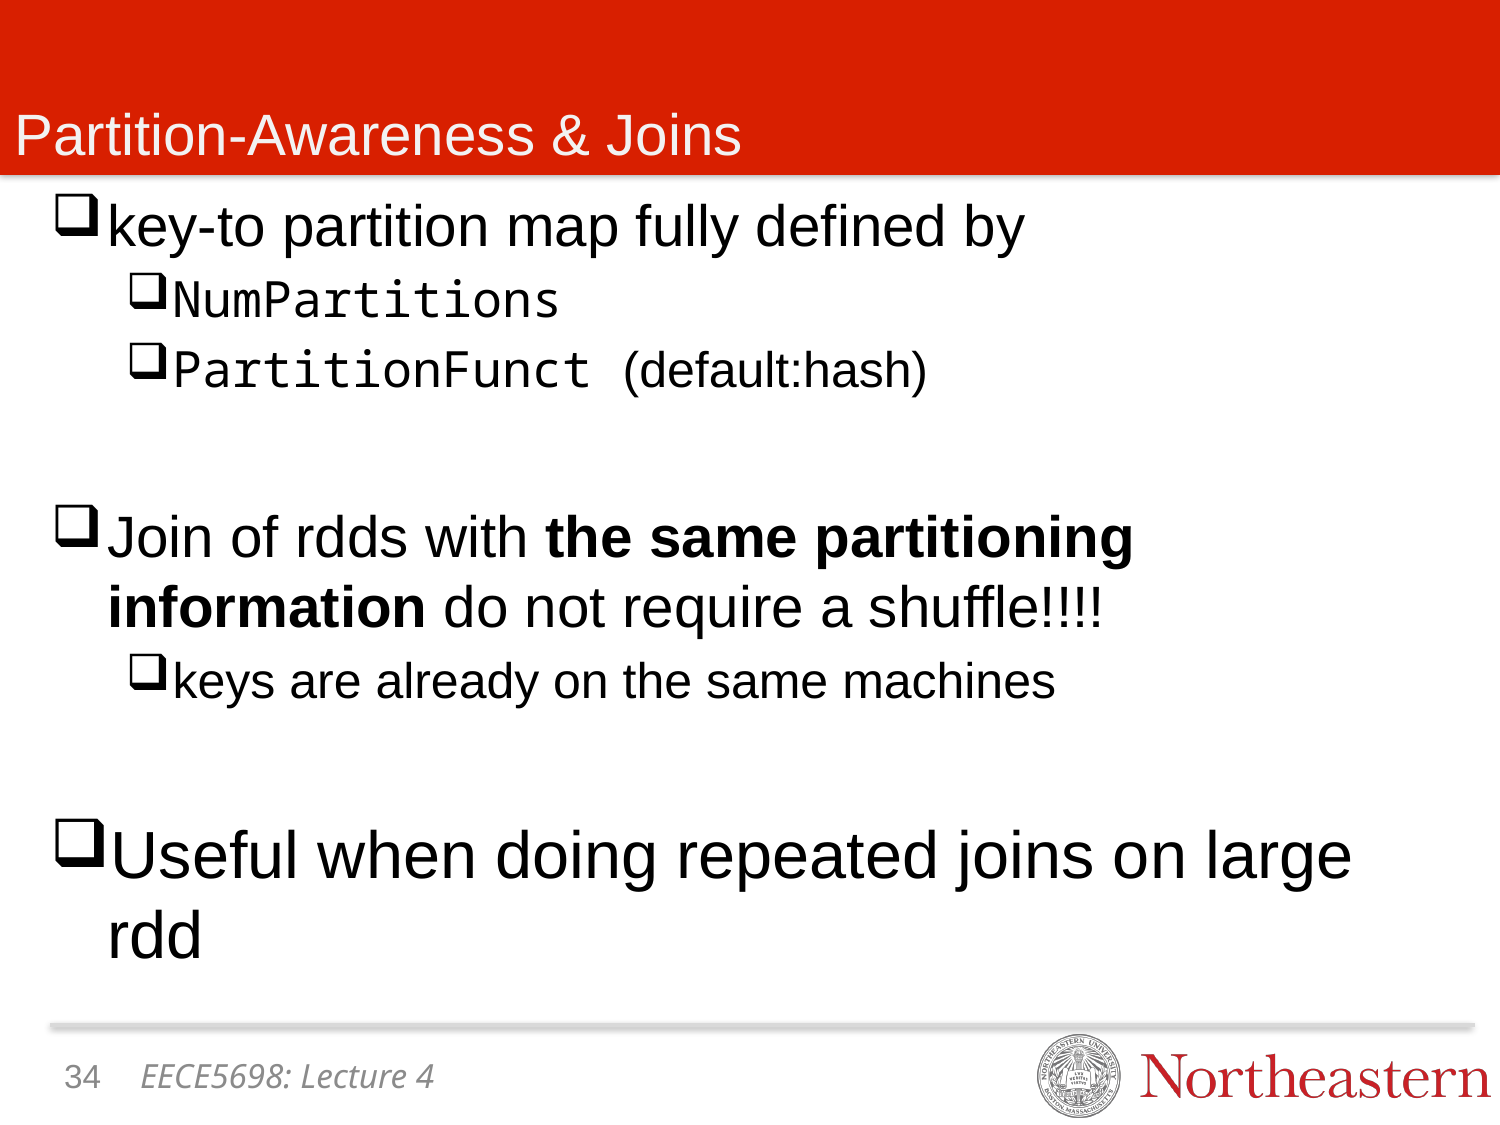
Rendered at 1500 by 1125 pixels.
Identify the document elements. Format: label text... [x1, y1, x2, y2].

footer EECE5698: Lecture 4 [125, 1045, 1029, 1105]
title Partition-Awareness & Joins [0, 0, 1500, 175]
picture [1037, 1034, 1491, 1118]
list key-to partition map fully defined by NumPartitions PartitionFunct (default:hash) Join of rdds with the same partitioning information do not require a shuffle!!!! keys are already on the same machines Useful when doing repeated joins on large rdd [35, 180, 1425, 923]
slide_number 33 [41, 1045, 117, 1105]
